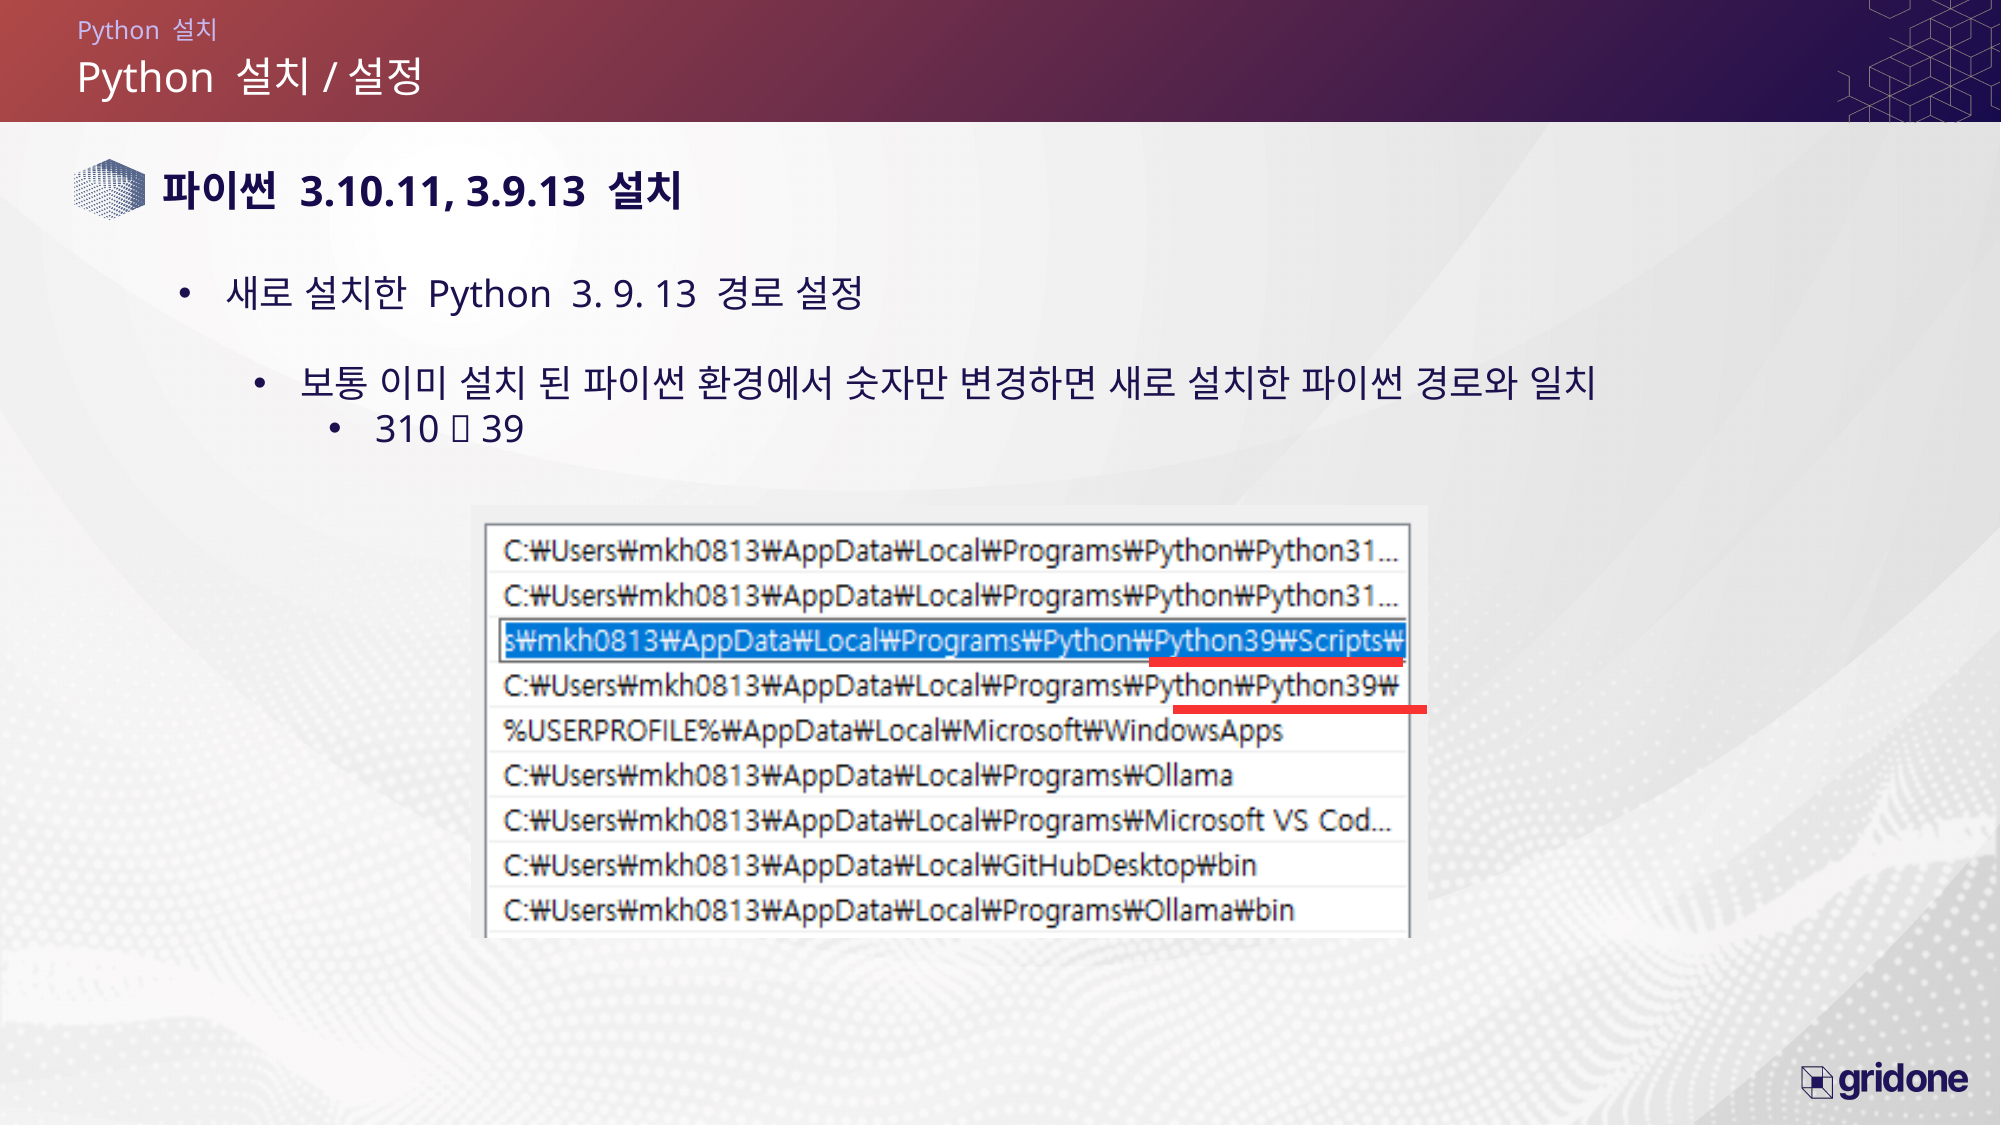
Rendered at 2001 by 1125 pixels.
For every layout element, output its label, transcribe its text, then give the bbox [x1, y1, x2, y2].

list Python 설치 [62, 10, 979, 49]
picture [0, 122, 2000, 1125]
list 파이썬 3.10.11, 3.9.13 설치 [147, 123, 1971, 263]
text_box 새로 설치한 Python 3. 9. 13 경로 설정 보통 이미 설치 된 파이썬 환경에서 숫자만 변경하면 새로 설치한 파이썬 경로와 일치 310  39 [163, 262, 1832, 503]
list Python 설치/설정 [61, 49, 1488, 109]
